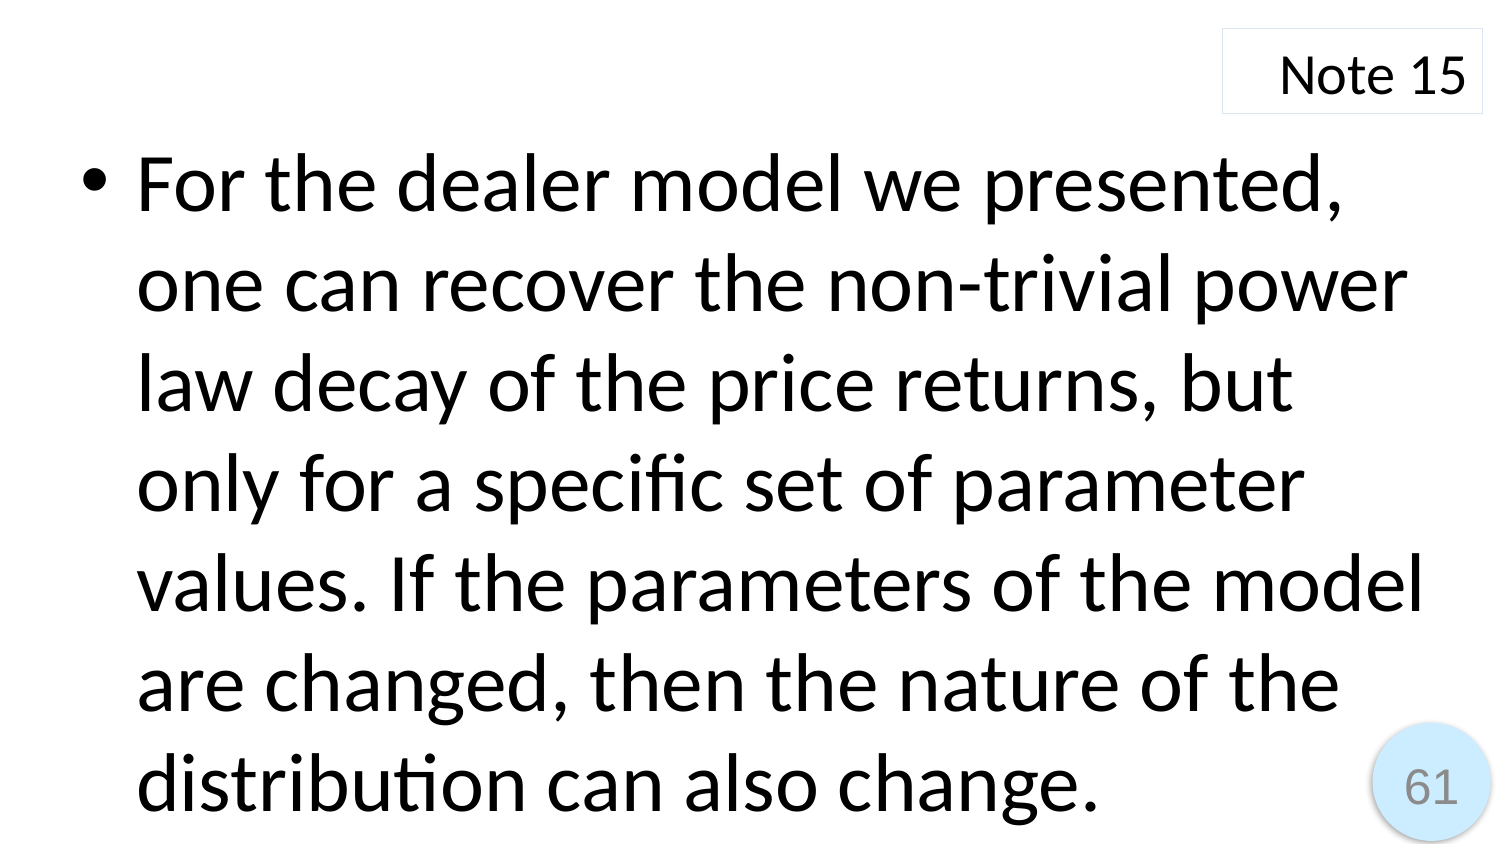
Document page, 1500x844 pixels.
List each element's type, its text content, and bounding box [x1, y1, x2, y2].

slide_number 61 [1372, 762, 1491, 807]
list For the dealer model we presented, one can recover the non-trivial power law decay of the price returns, but only for a specific set of parameter values. If the parameters of the model are changed, then the nature of the distribution can also change. [64, 121, 1447, 836]
text_box Note 15 [1222, 28, 1483, 114]
